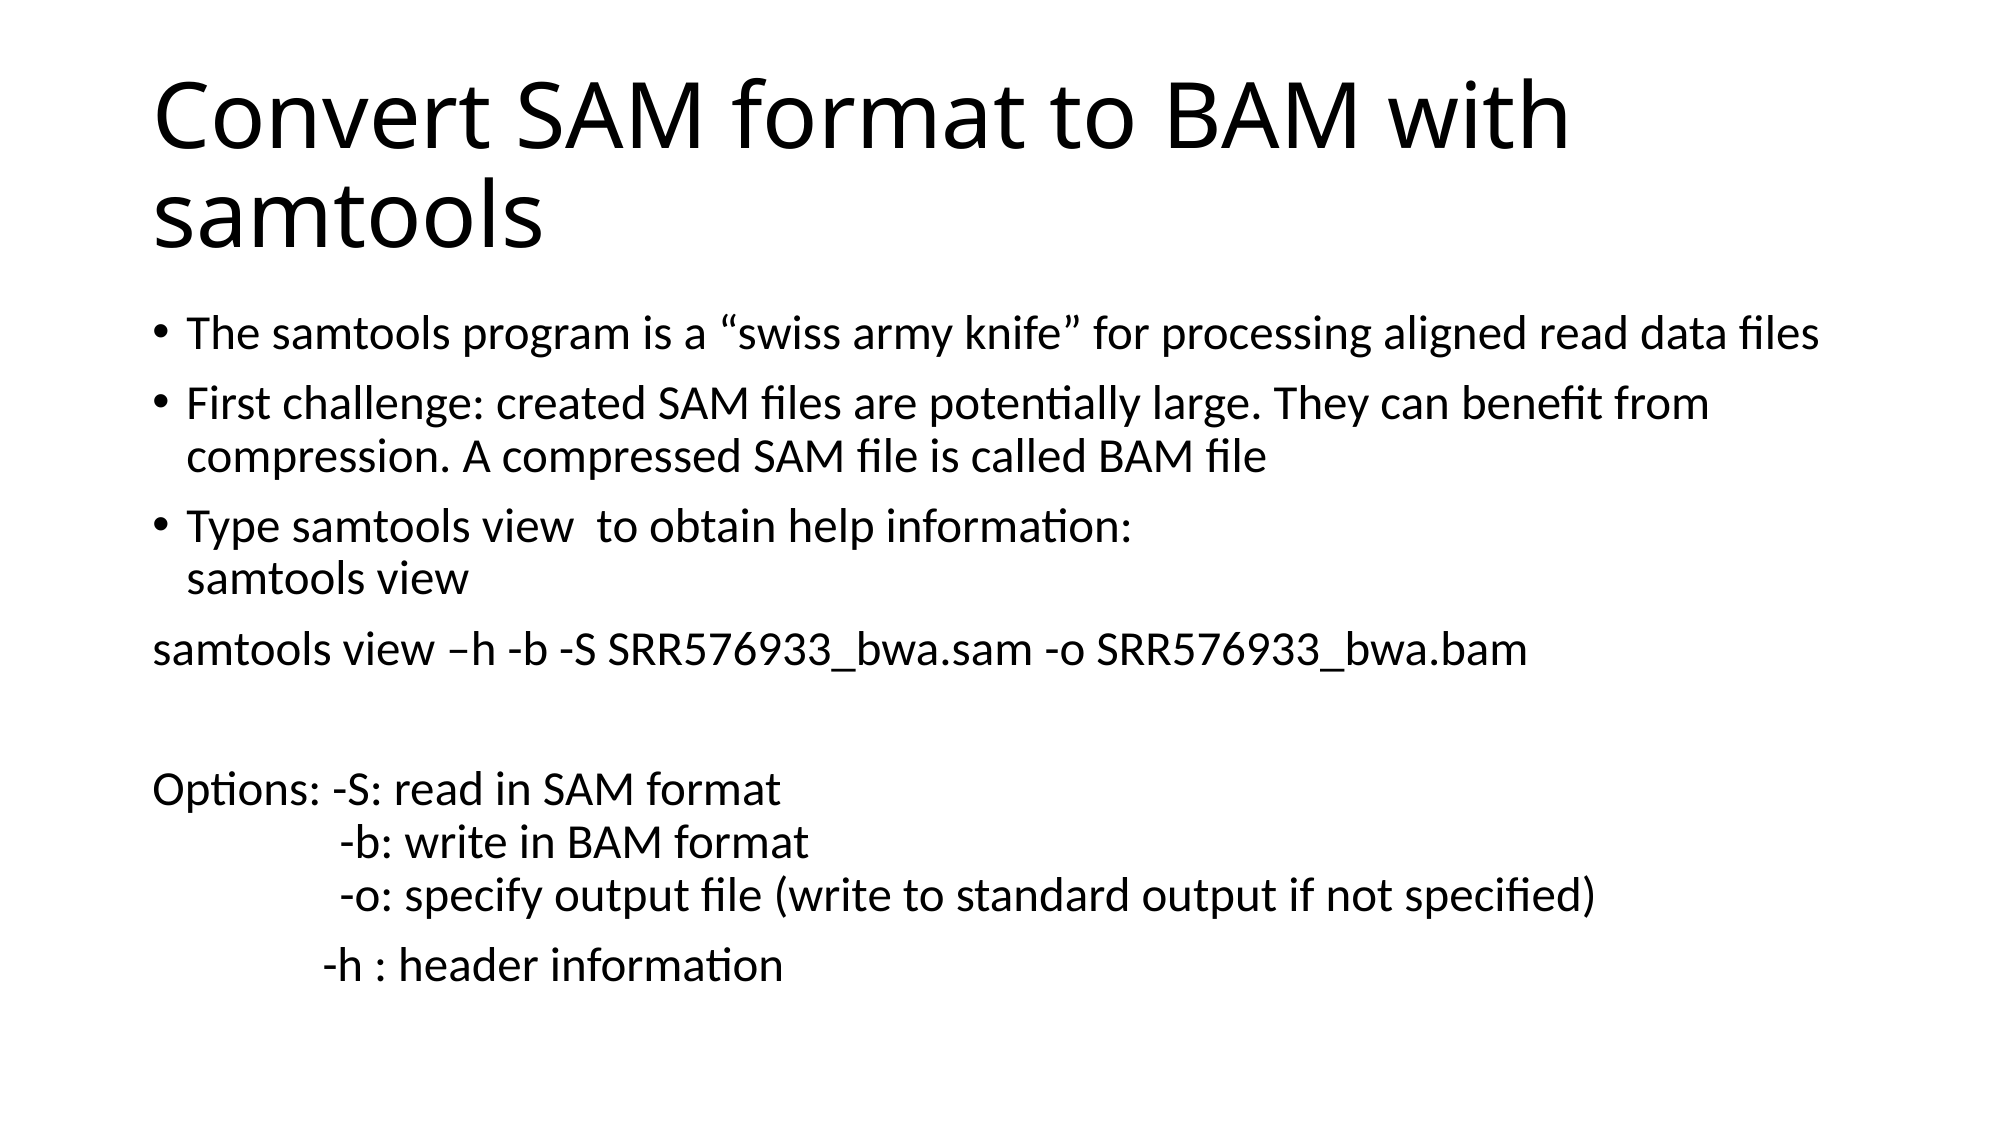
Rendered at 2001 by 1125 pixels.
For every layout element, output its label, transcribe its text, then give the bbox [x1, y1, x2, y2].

list The samtools program is a “swiss army knife” for processing aligned read data files First challenge: created SAM files are potentially large. They can benefit from compression. A compressed SAM file is called BAM file Type samtools view to obtain help information: samtools view samtools view –h -b -S SRR576933_bwa.sam -o SRR576933_bwa.bam Options: -S: read in SAM format -b: write in BAM format -o: specify output file (write to standard output if not specified) -h : header information [137, 299, 1863, 1014]
title Convert SAM format to BAM with samtools [137, 59, 1863, 278]
